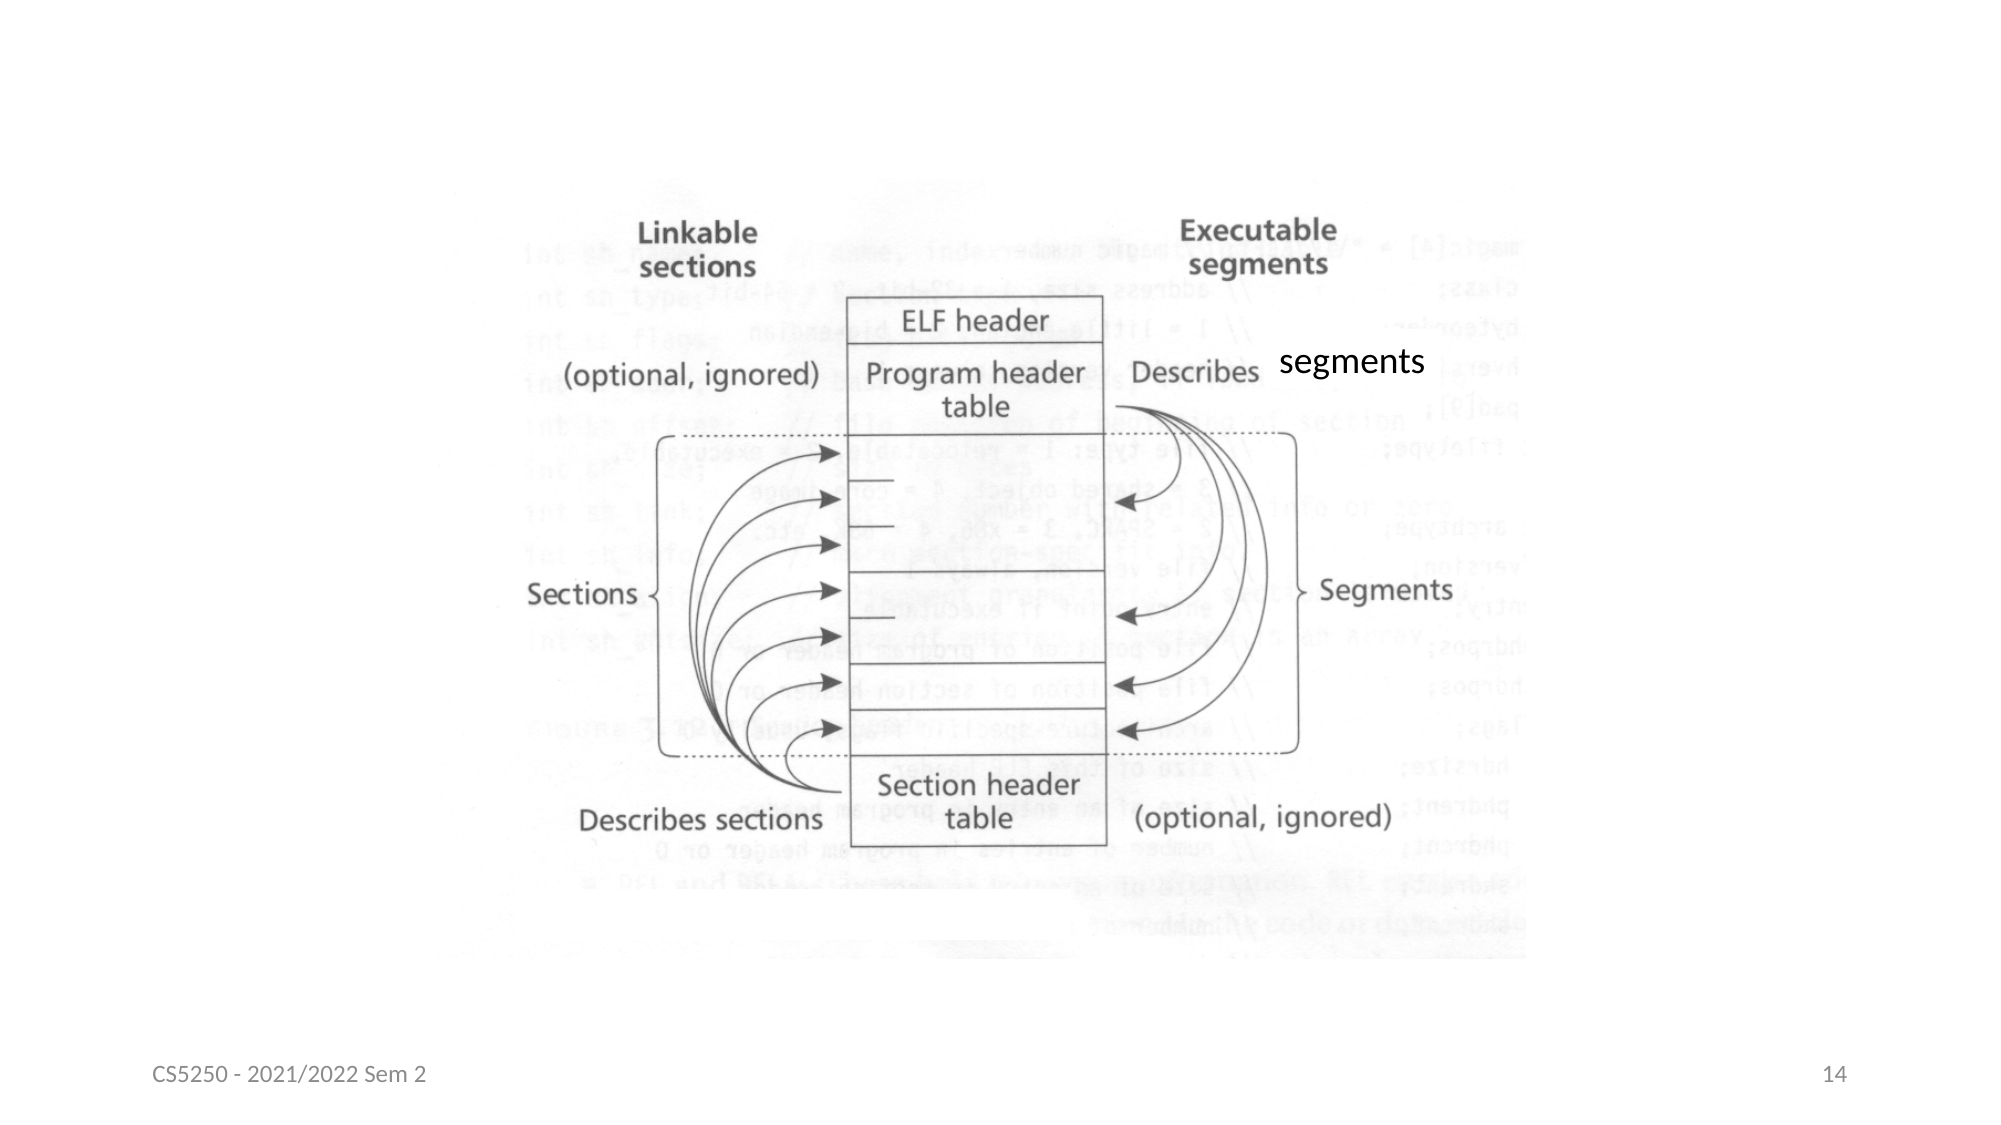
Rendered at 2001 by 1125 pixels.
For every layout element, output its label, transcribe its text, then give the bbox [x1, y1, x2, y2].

slide_number 14 [1412, 1042, 1863, 1103]
slide_number CS5250 - 2021/2022 Sem 2 [137, 1042, 588, 1103]
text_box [438, 178, 1526, 959]
